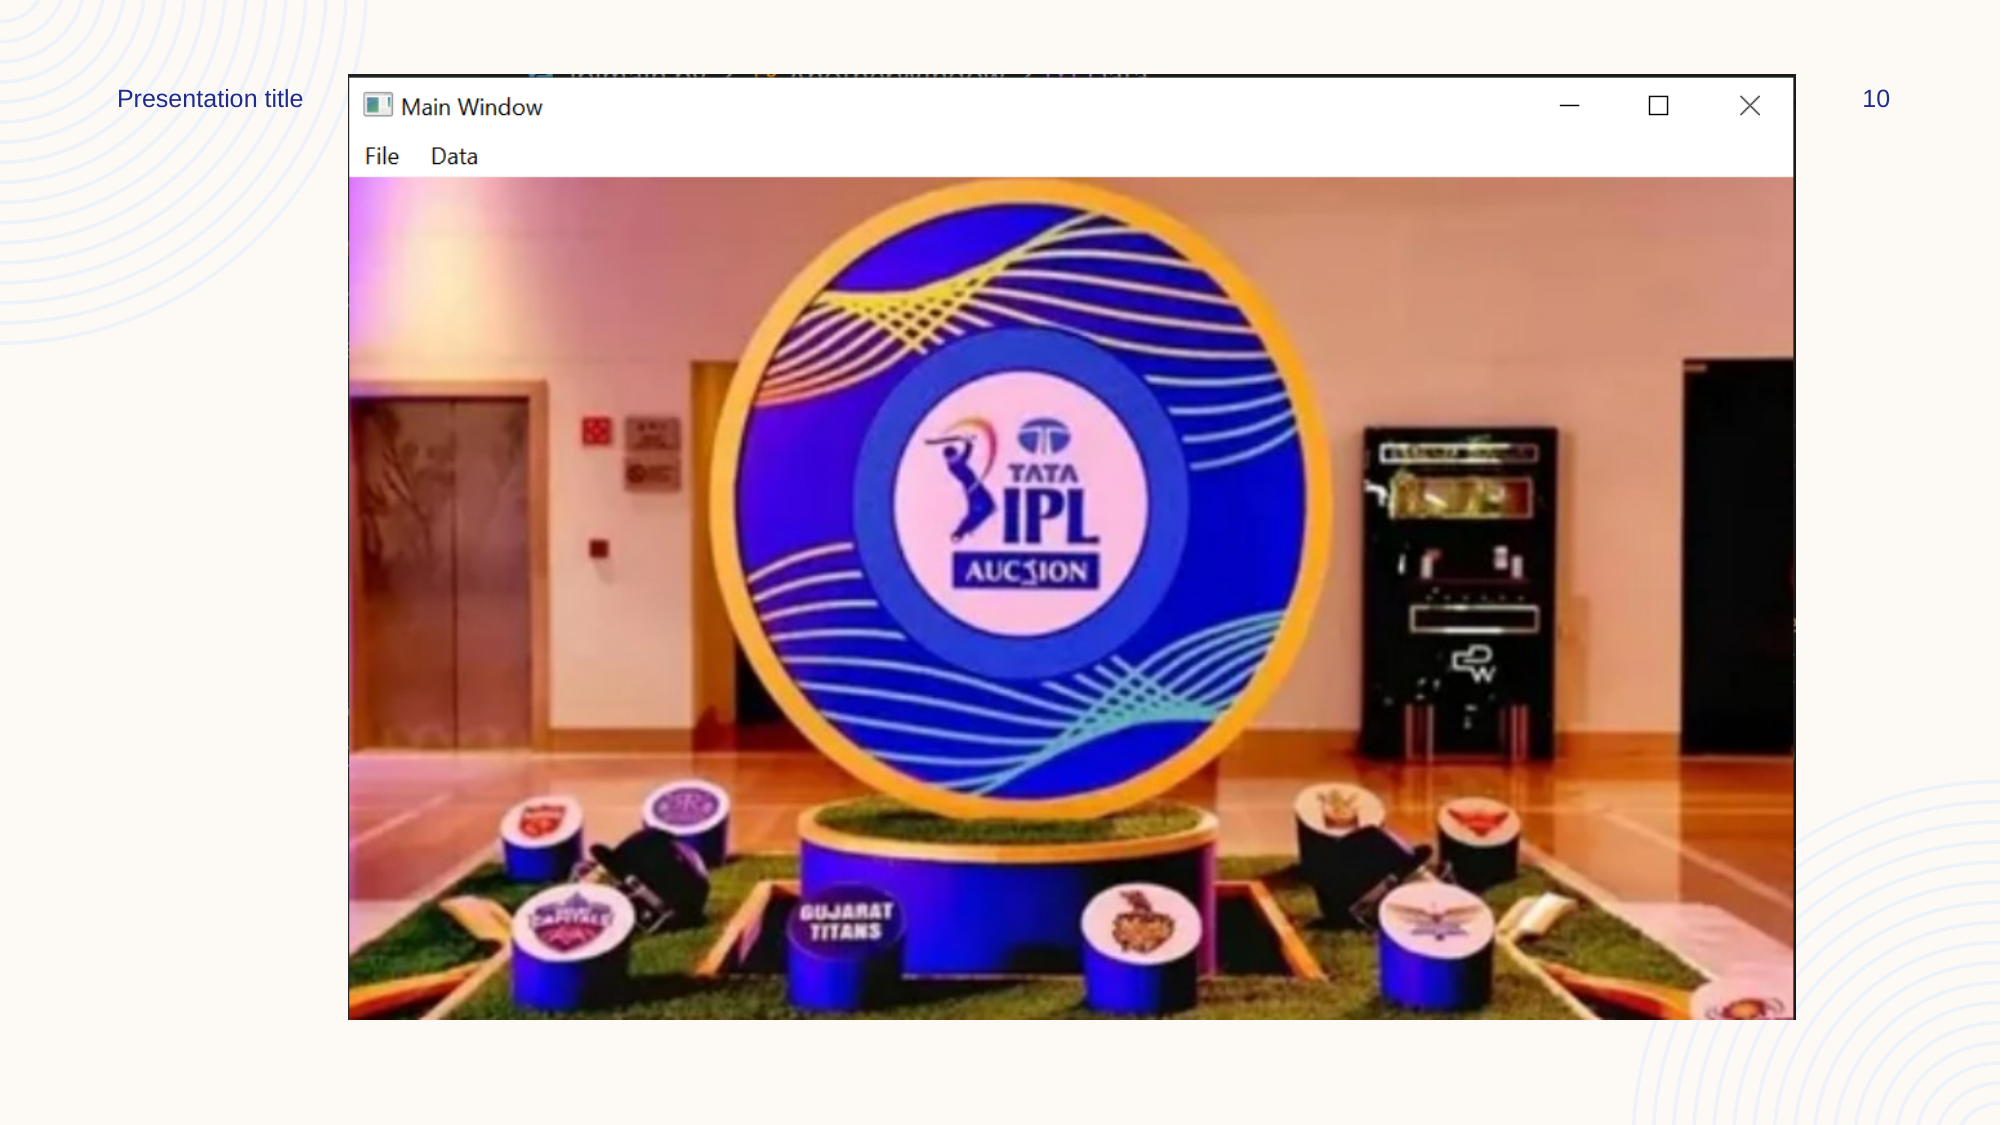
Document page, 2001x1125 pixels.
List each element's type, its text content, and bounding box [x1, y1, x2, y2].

picture [348, 74, 1796, 1020]
footer Presentation title [101, 75, 348, 120]
slide_number 10 [1796, 75, 1958, 120]
